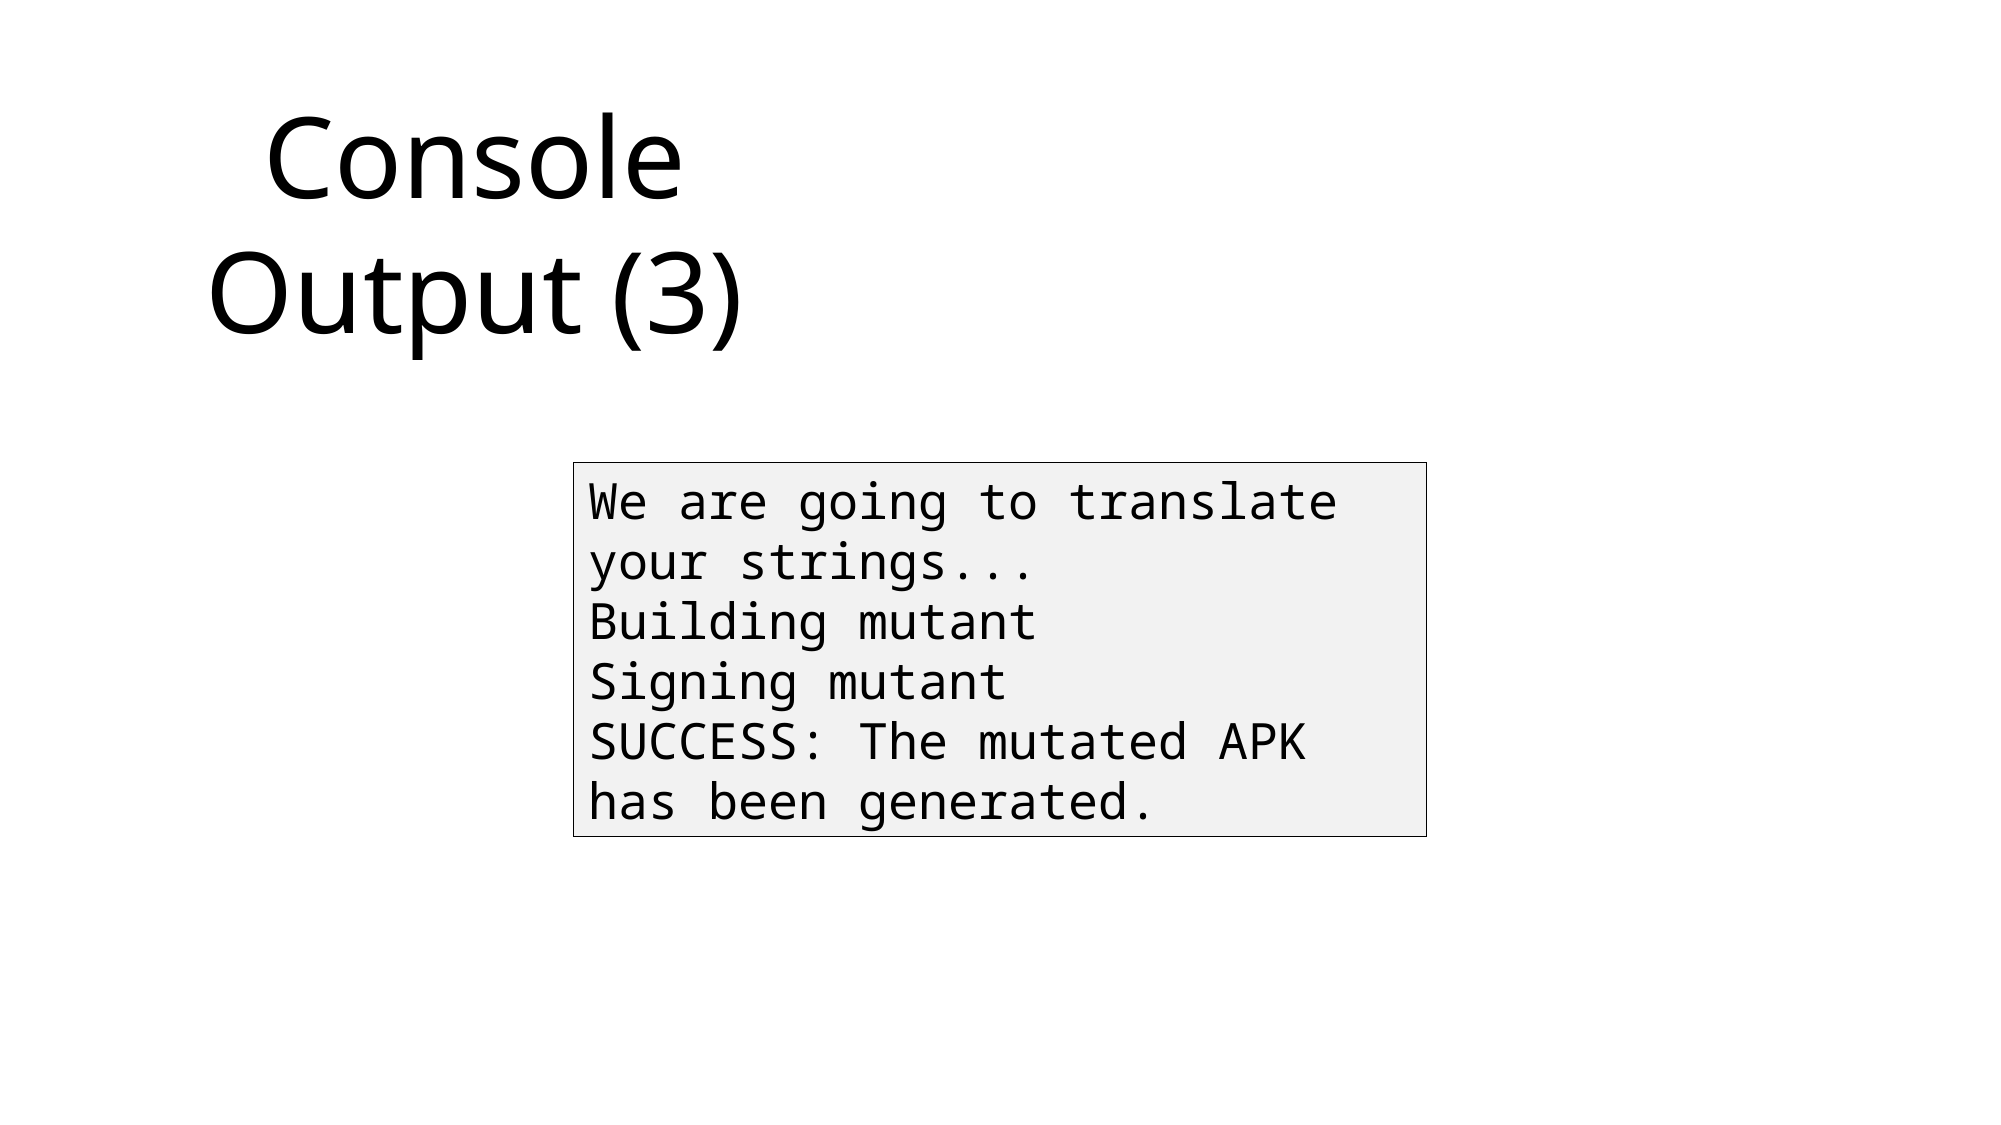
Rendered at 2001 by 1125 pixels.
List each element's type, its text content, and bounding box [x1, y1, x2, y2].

text_box We are going to translate your strings... Building mutant Signing mutant SUCCESS: The mutated APK has been generated. [573, 462, 1427, 837]
text_box Console Output (3) [82, 78, 868, 364]
